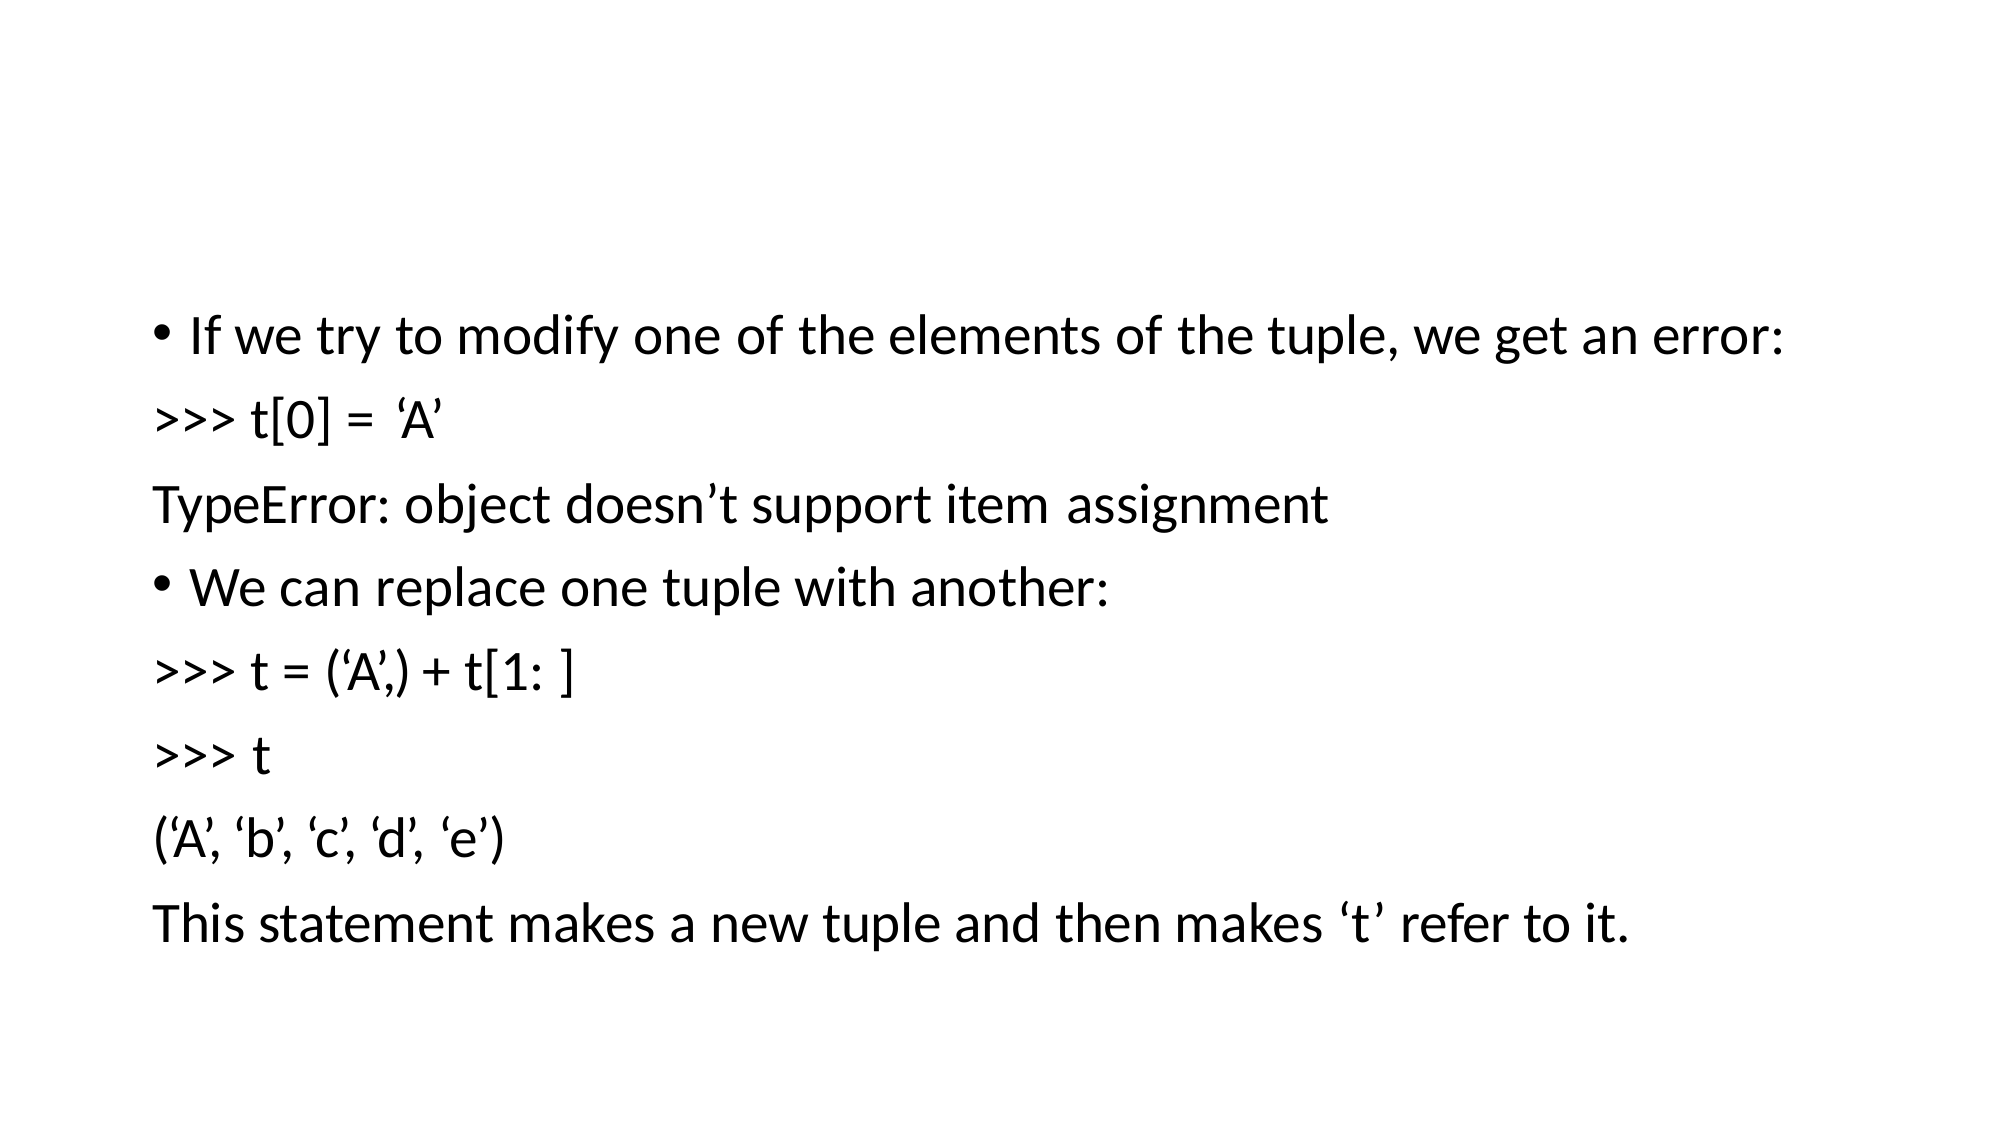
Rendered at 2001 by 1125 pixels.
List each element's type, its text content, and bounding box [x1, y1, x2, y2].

text_box If we try to modify one of the elements of the tuple, we get an error: >>> t[0] = ‘A’ TypeError: object doesn’t support item assignment We can replace one tuple with another: >>> t = (‘A’,) + t[1: ] >>> t (‘A’, ‘b’, ‘c’, ‘d’, ‘e’) This statement makes a new tuple and then makes ‘t’ refer to it. [150, 279, 1818, 954]
